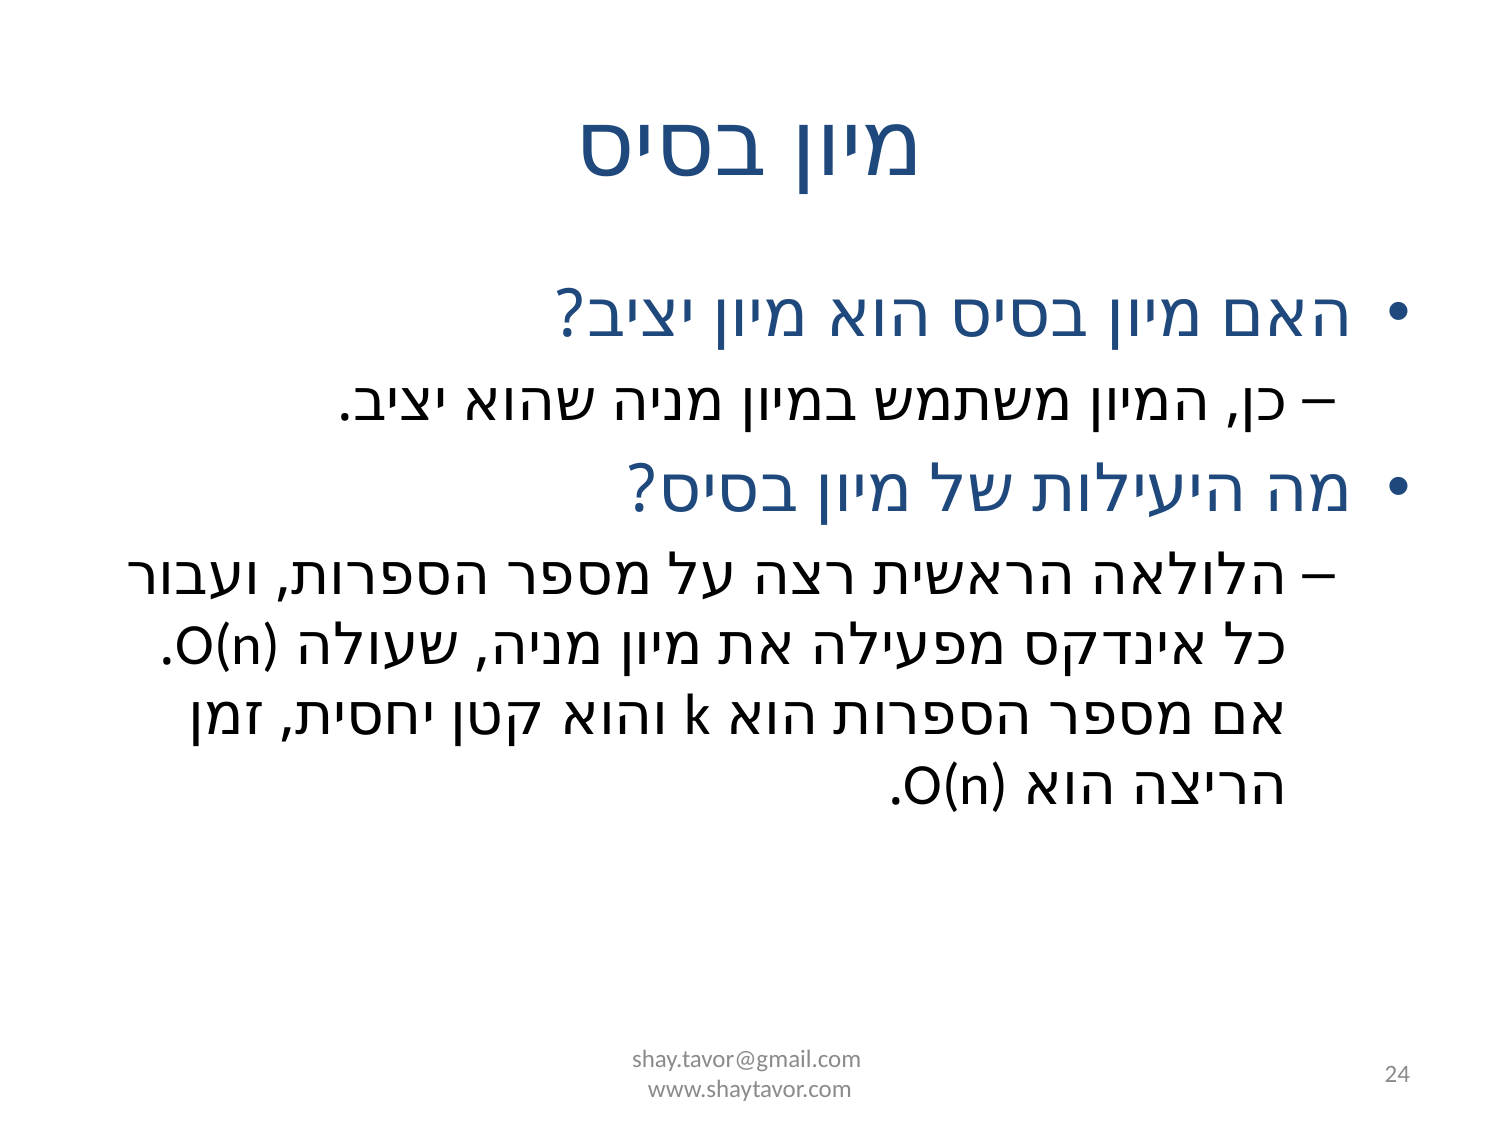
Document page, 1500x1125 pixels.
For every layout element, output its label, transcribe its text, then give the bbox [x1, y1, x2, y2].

footer shay.tavor@gmail.com www.shaytavor.com [512, 1042, 988, 1103]
list האם מיון בסיס הוא מיון יציב? כן, המיון משתמש במיון מניה שהוא יציב. מה היעילות של מיון בסיס? הלולאה הראשית רצה על מספר הספרות, ועבור כל אינדקס מפעילה את מיון מניה, שעולה O(n). אם מספר הספרות הוא k והוא קטן יחסית, זמן הריצה הוא O(n). [75, 262, 1425, 1005]
slide_number 24 [1074, 1042, 1425, 1103]
title מיון בסיס [75, 45, 1425, 233]
